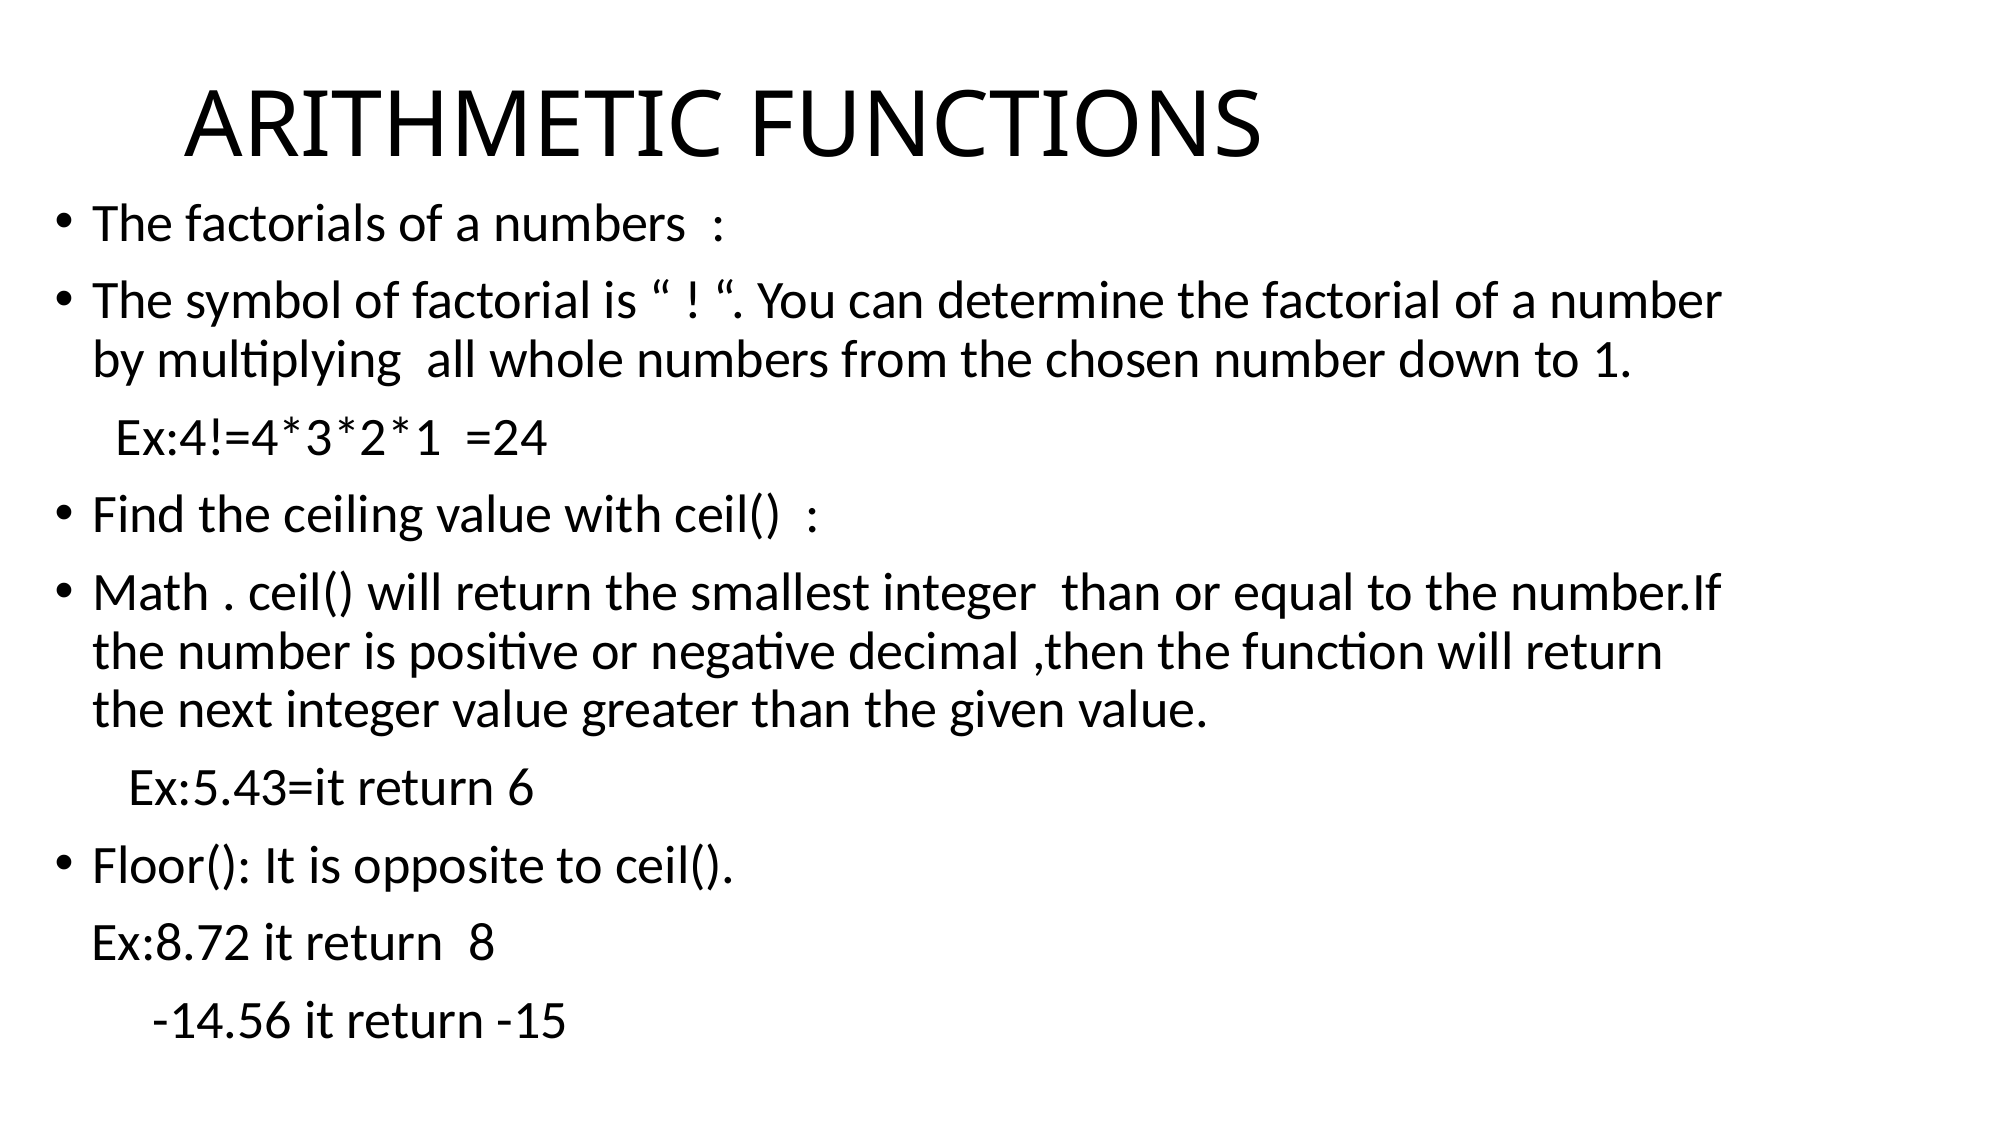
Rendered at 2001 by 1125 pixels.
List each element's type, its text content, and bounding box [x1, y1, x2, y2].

title ARITHMETIC FUNCTIONS [169, 59, 1863, 194]
list The factorials of a numbers : The symbol of factorial is “ ! “. You can determine the factorial of a number by multiplying all whole numbers from the chosen number down to 1. Ex:4!=4*3*2*1 =24 Find the ceiling value with ceil() : Math . ceil() will return the smallest integer than or equal to the number.If the number is positive or negative decimal ,then the function will return the next integer value greater than the given value. Ex:5.43=it return 6 Floor(): It is opposite to ceil(). Ex:8.72 it return 8 -14.56 it return -15 [39, 186, 1765, 1125]
